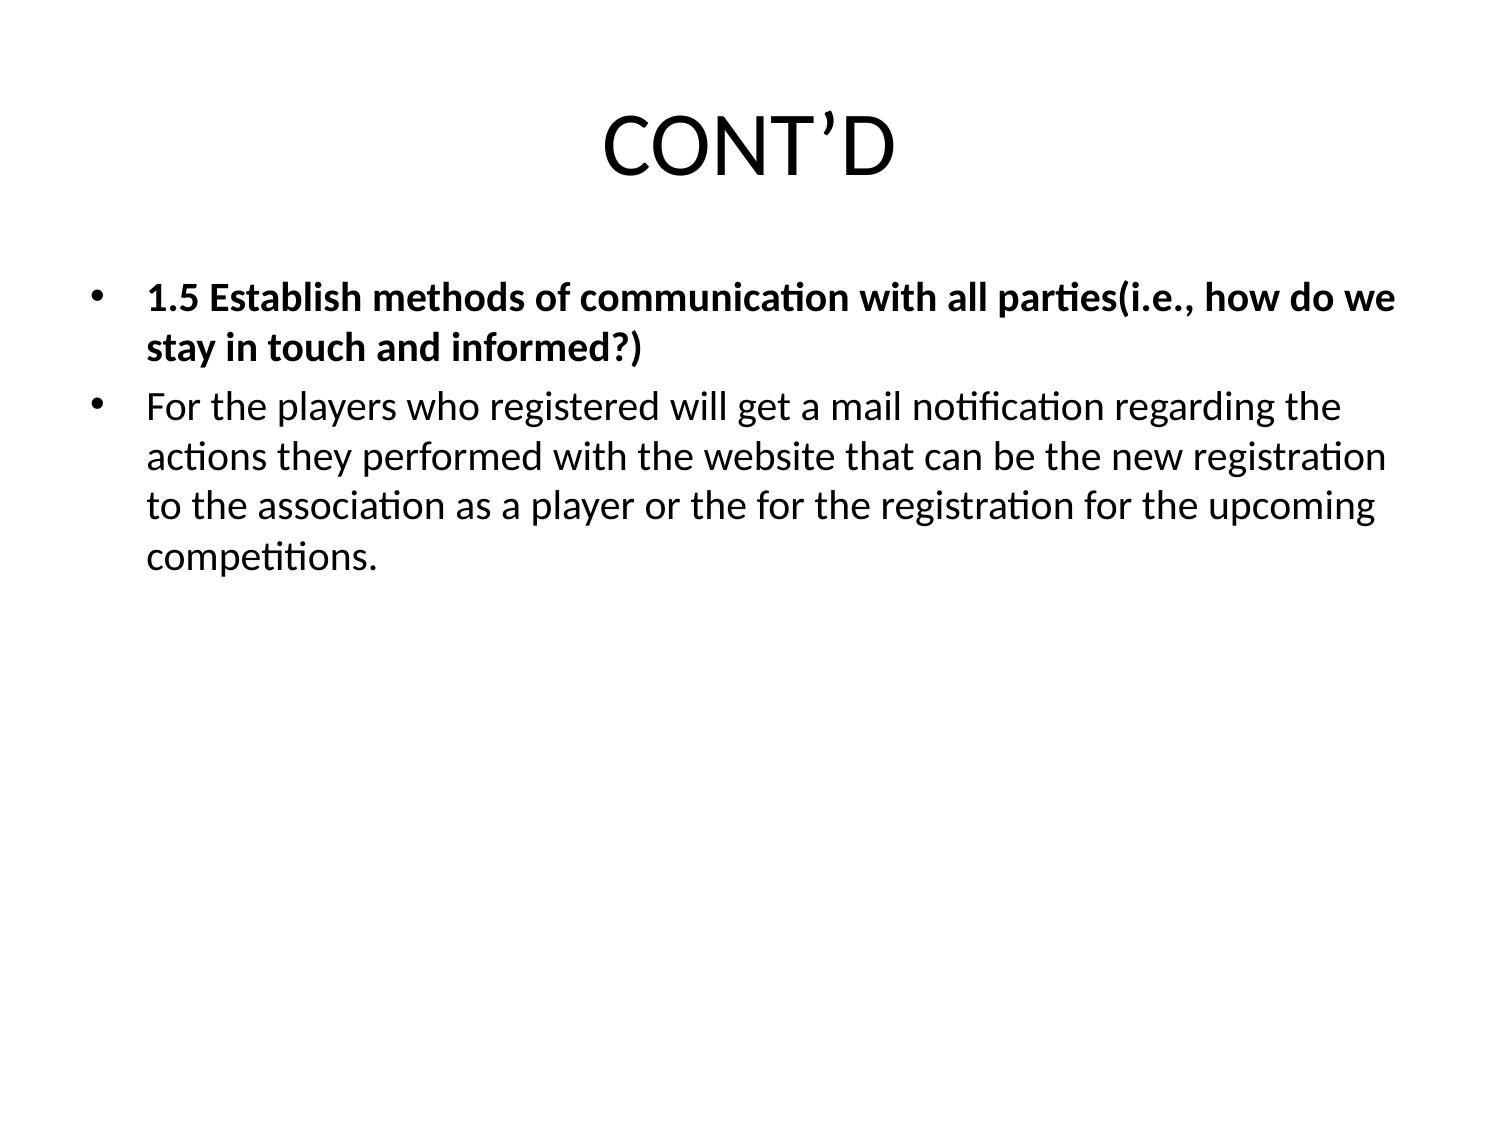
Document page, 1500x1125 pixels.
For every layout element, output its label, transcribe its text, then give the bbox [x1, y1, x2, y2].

title CONT’D [75, 45, 1425, 233]
list 1.5 Establish methods of communication with all parties(i.e., how do we stay in touch and informed?) For the players who registered will get a mail notification regarding the actions they performed with the website that can be the new registration to the association as a player or the for the registration for the upcoming competitions. [75, 262, 1425, 1005]
